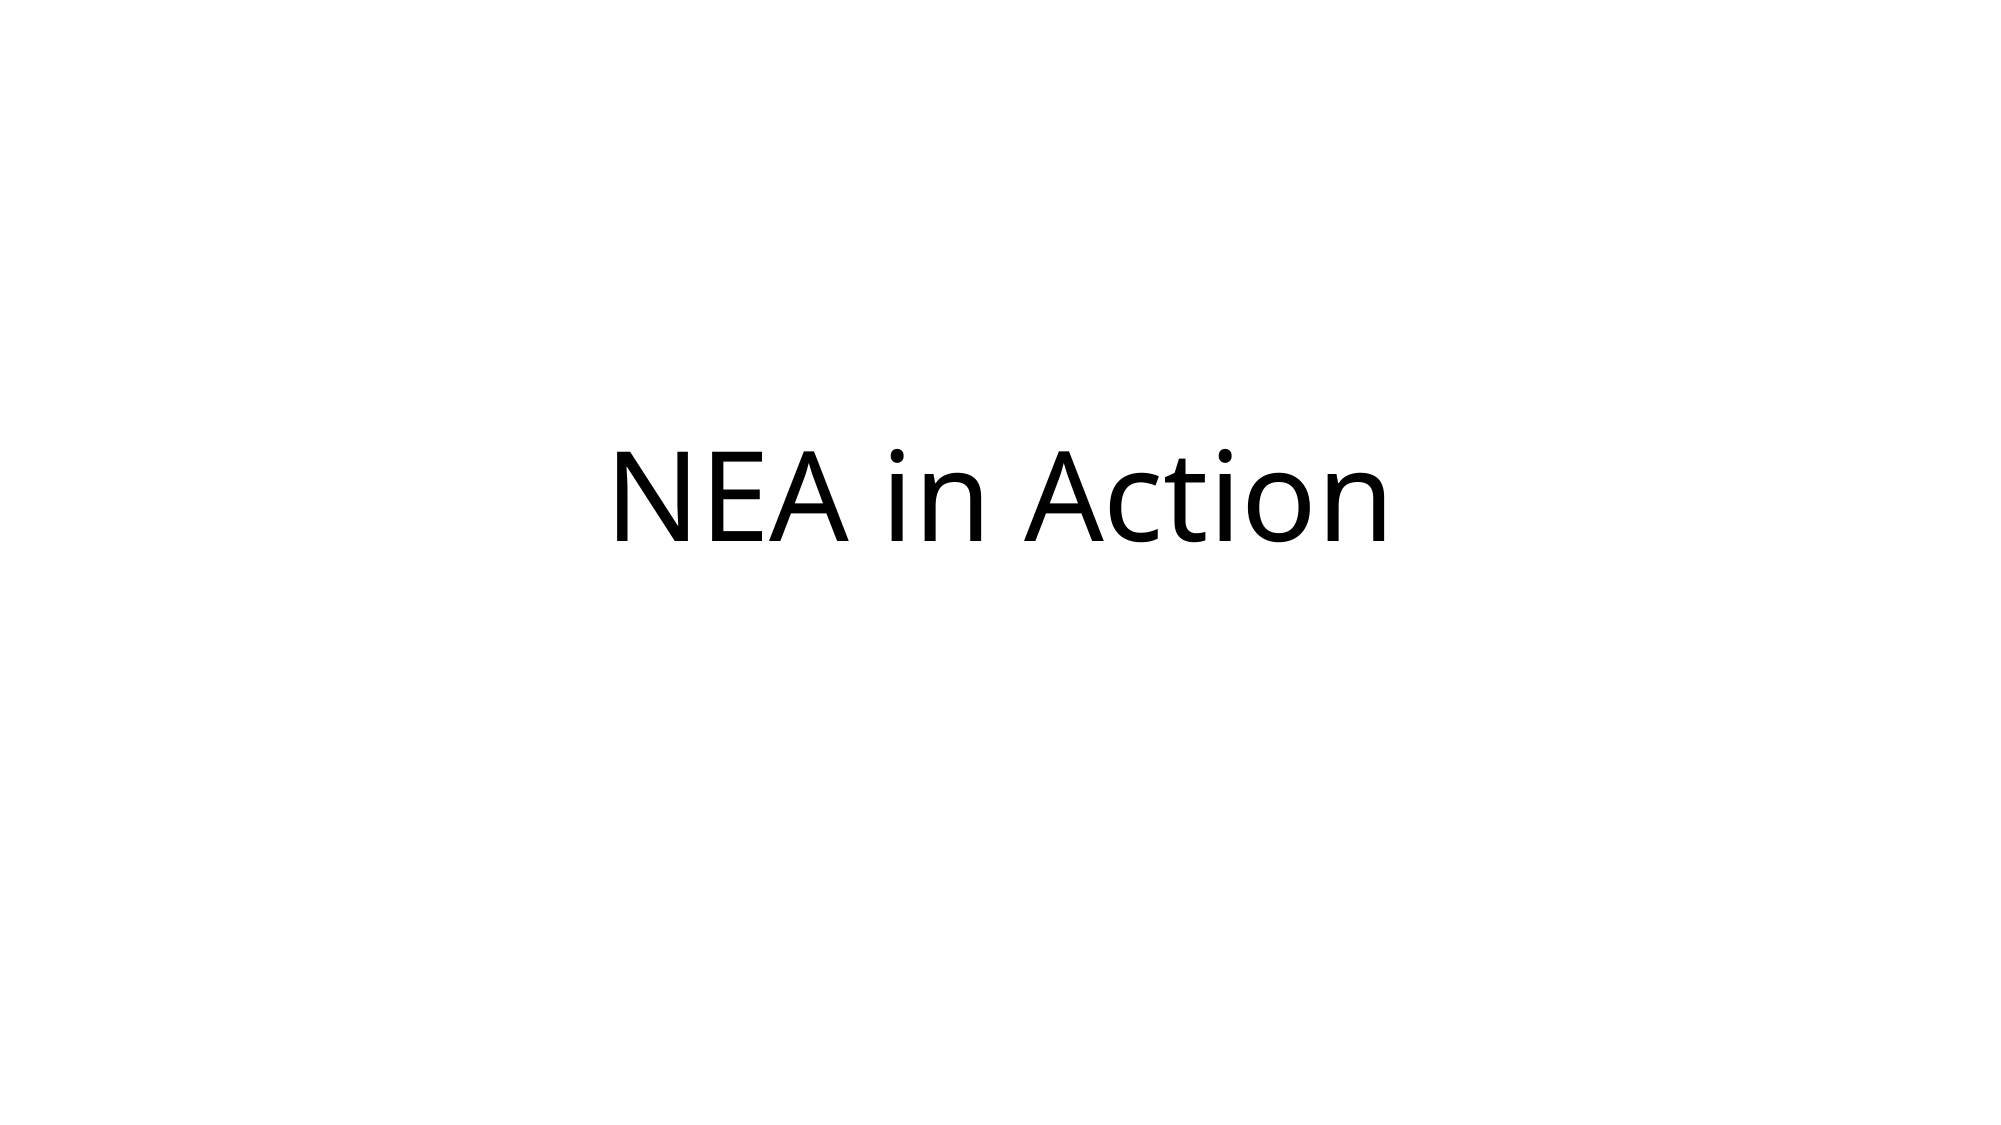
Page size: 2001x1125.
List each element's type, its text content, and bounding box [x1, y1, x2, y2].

title NEA in Action [249, 184, 1750, 576]
